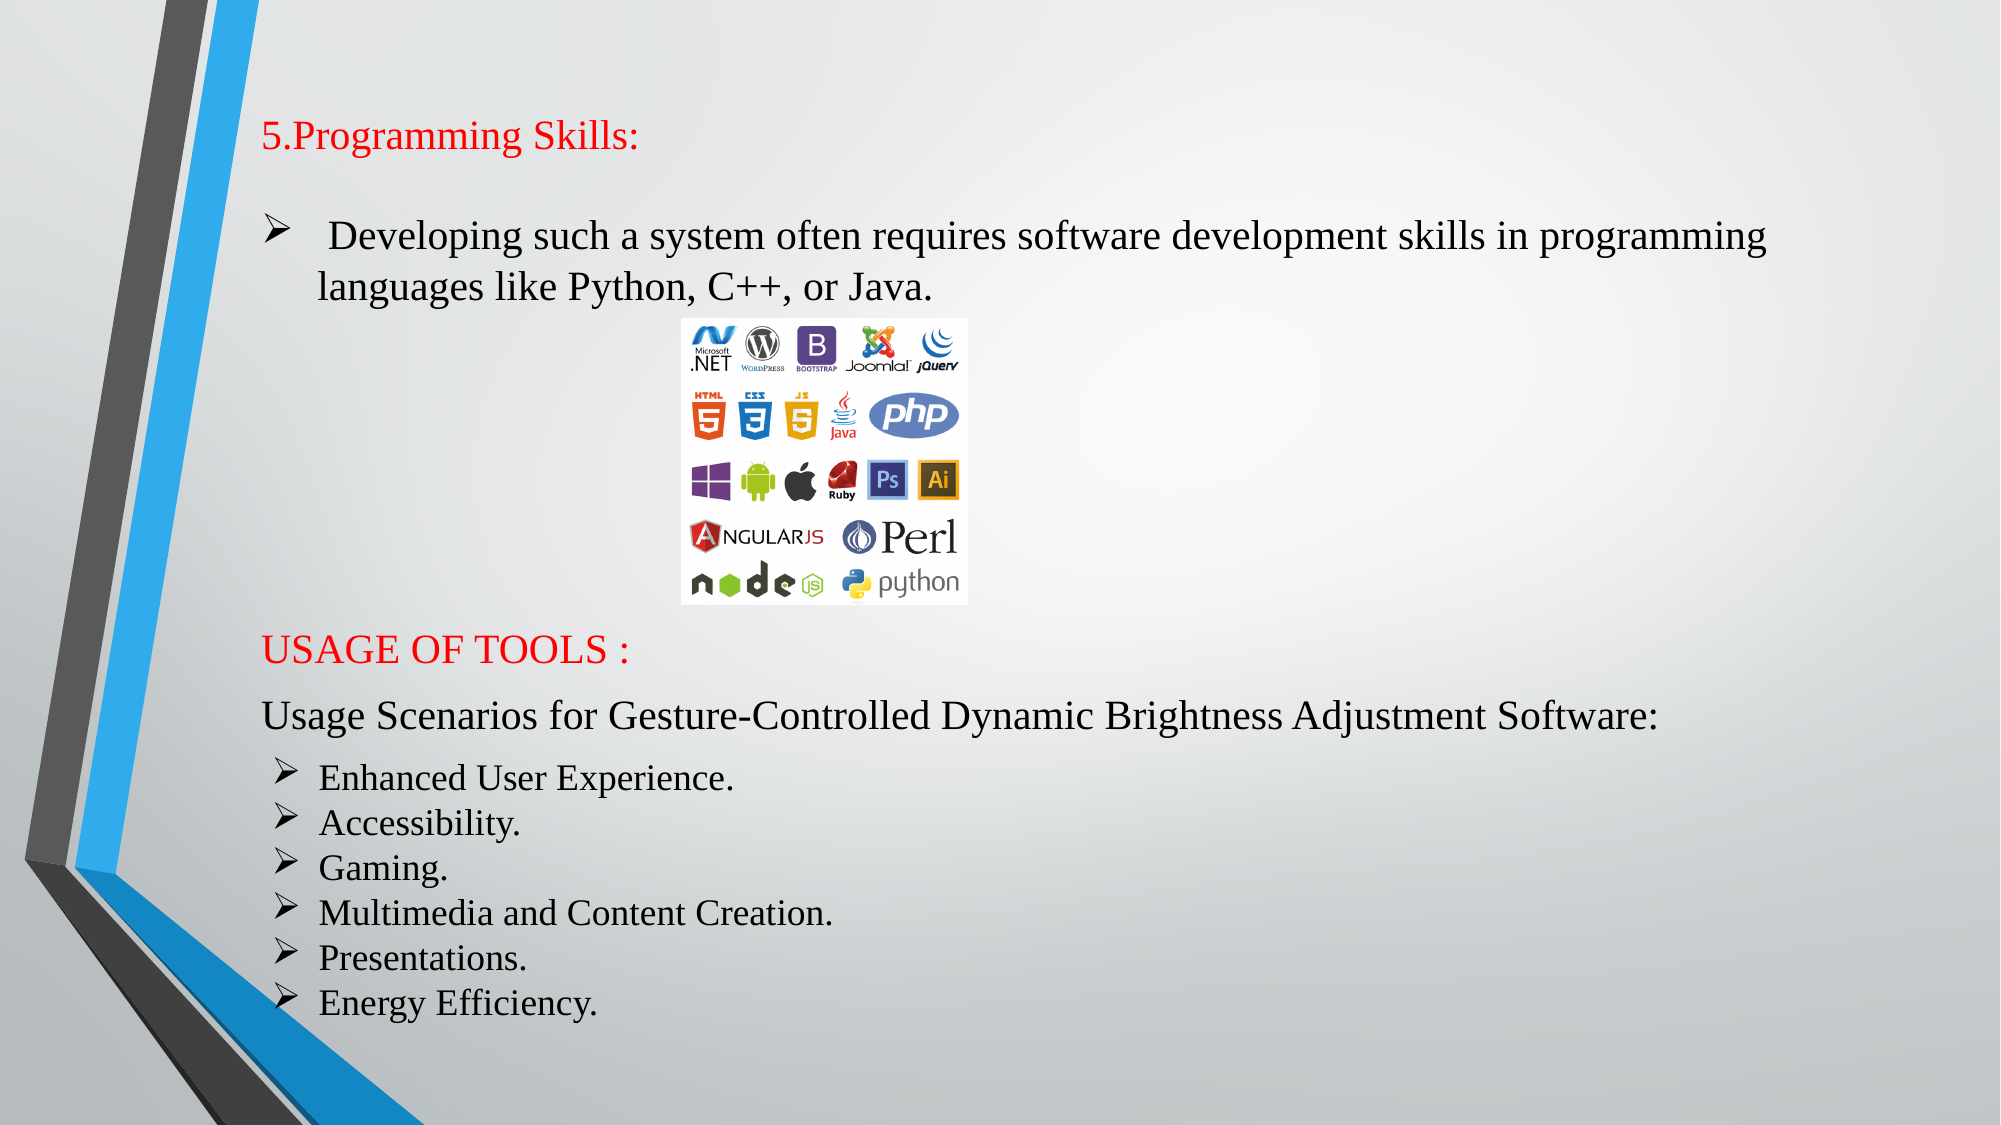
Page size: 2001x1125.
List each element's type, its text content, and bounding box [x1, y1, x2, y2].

text_box Usage Scenarios for Gesture-Controlled Dynamic Brightness Adjustment Software: [246, 680, 1744, 745]
text_box Enhanced User Experience. Accessibility. Gaming. Multimedia and Content Creation. Presentations. Energy Efficiency. [256, 745, 1533, 1031]
picture [680, 317, 969, 606]
text_box USAGE OF TOOLS : [246, 614, 1243, 680]
text_box 5.Programming Skills: Developing such a system often requires software development skills in programming languages like Python, C++, or Java. [246, 100, 1952, 316]
